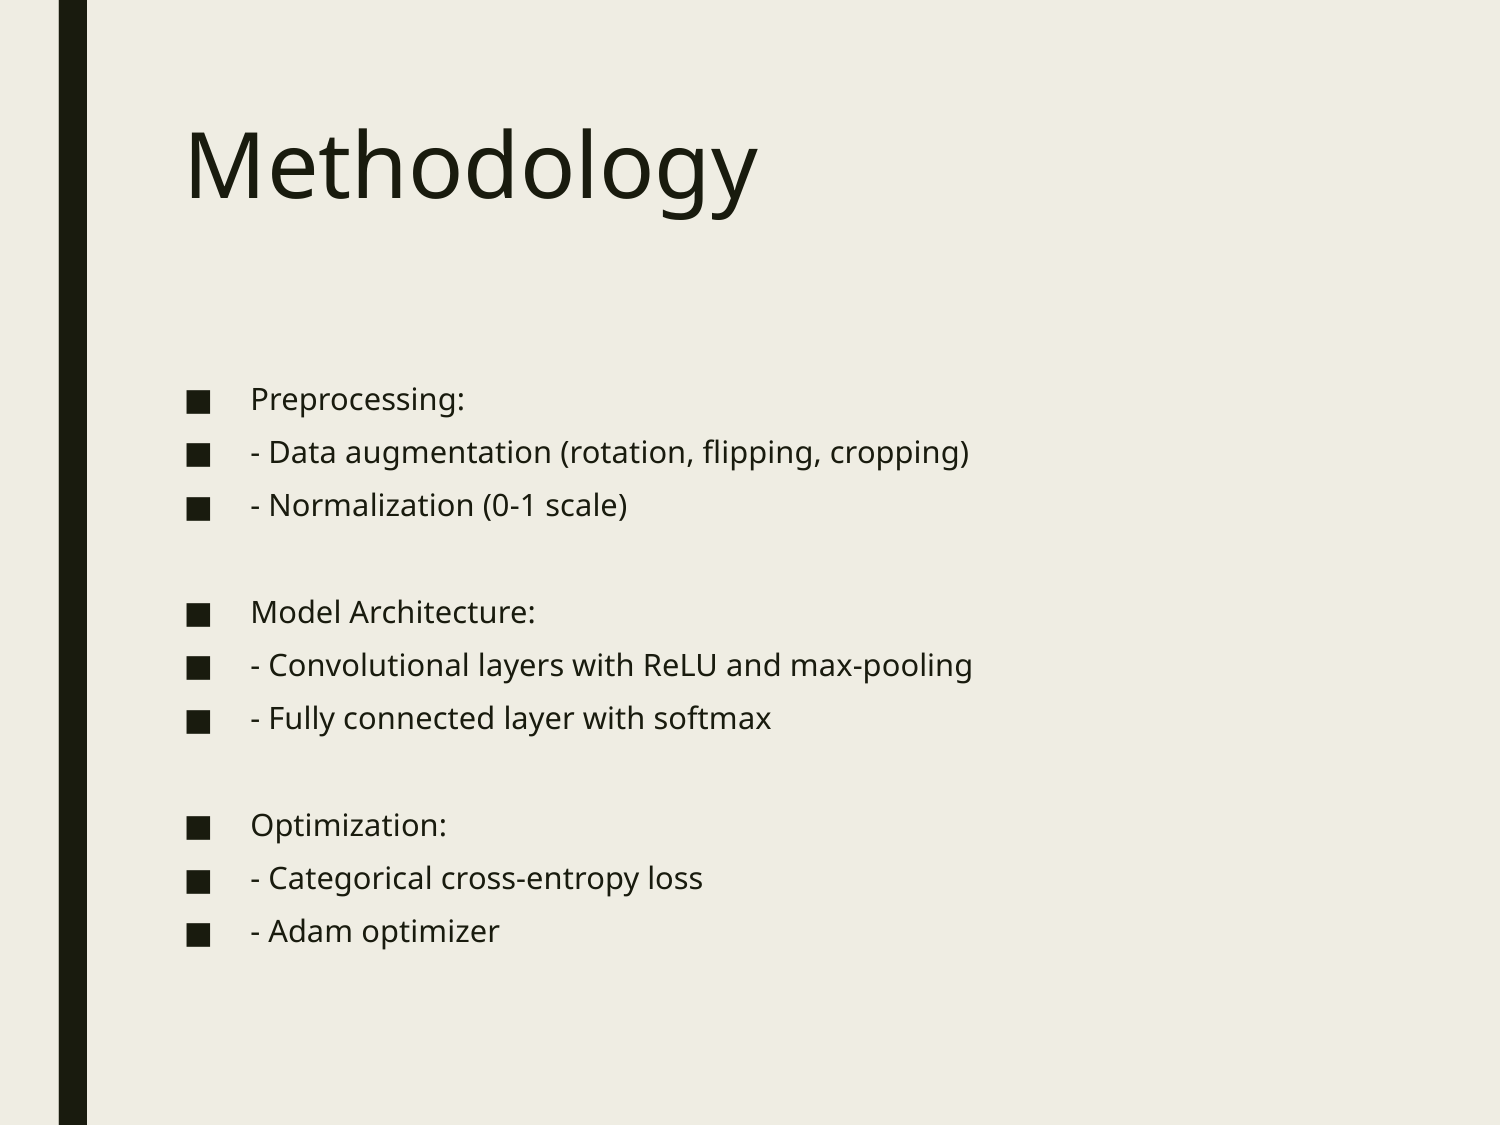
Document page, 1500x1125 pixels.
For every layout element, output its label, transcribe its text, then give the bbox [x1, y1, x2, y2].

list Preprocessing: - Data augmentation (rotation, flipping, cropping) - Normalization (0-1 scale) Model Architecture: - Convolutional layers with ReLU and max-pooling - Fully connected layer with softmax Optimization: - Categorical cross-entropy loss - Adam optimizer [168, 375, 1351, 963]
title Methodology [168, 112, 1351, 357]
